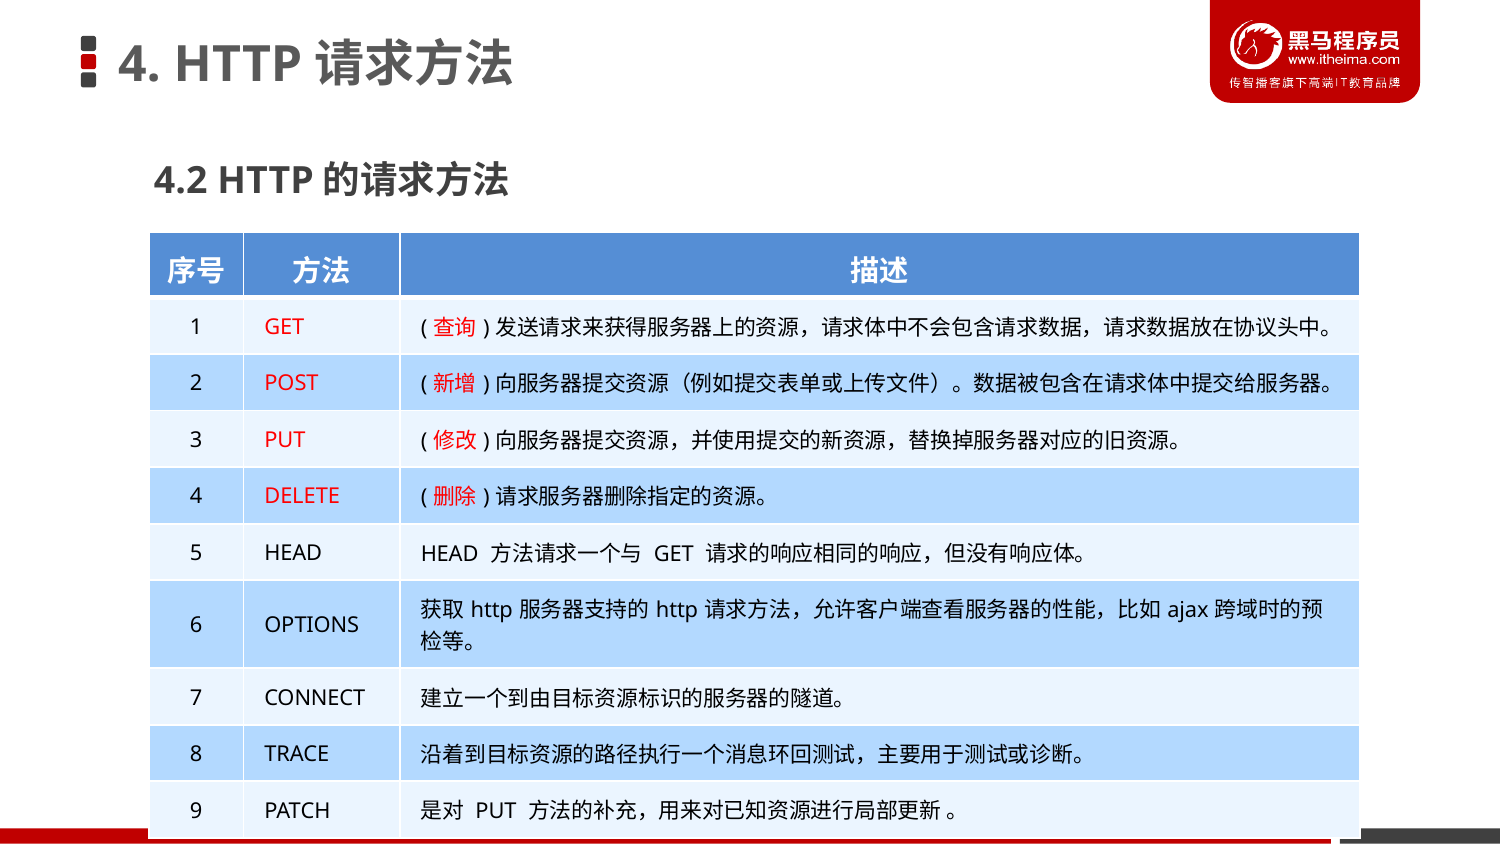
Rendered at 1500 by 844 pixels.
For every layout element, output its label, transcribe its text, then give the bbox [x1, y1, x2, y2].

table_cell 建立一个到由目标资源标识的服务器的隧道。 [401, 669, 1359, 724]
table_cell 获取http服务器支持的http请求方法，允许客户端查看服务器的性能，比如ajax跨域时的预检等。 [401, 581, 1359, 667]
table_cell HEAD 方法请求一个与 GET 请求的响应相同的响应，但没有响应体。 [401, 525, 1359, 579]
table_cell (新增)向服务器提交资源（例如提交表单或上传文件）。数据被包含在请求体中提交给服务器。 [401, 355, 1359, 410]
table_cell 8 [150, 726, 243, 780]
table_cell 1 [150, 300, 243, 353]
table_cell 7 [150, 669, 243, 724]
table_cell DELETE [244, 468, 399, 523]
table_cell 是对 PUT 方法的补充，用来对已知资源进行局部更新 。 [401, 782, 1359, 837]
table_cell TRACE [244, 726, 399, 780]
table_cell 9 [150, 782, 243, 837]
table_cell PATCH [244, 782, 399, 837]
table_cell POST [244, 355, 399, 410]
table_cell 2 [150, 355, 243, 410]
table_cell OPTIONS [244, 581, 399, 667]
table_cell (删除)请求服务器删除指定的资源。 [401, 468, 1359, 523]
table_header 描述 [401, 233, 1359, 295]
table_cell 沿着到目标资源的路径执行一个消息环回测试，主要用于测试或诊断。 [401, 726, 1359, 780]
table_cell 4 [150, 468, 243, 523]
table_cell PUT [244, 411, 399, 466]
list 4.2 HTTP的请求方法 [139, 153, 1209, 243]
table_cell CONNECT [244, 669, 399, 724]
table_header 方法 [244, 233, 399, 295]
table_cell GET [244, 300, 399, 353]
table_cell (修改)向服务器提交资源，并使用提交的新资源，替换掉服务器对应的旧资源。 [401, 411, 1359, 466]
table_cell 3 [150, 411, 243, 466]
table_cell 6 [150, 581, 243, 667]
table_header 序号 [150, 233, 243, 295]
table_cell 5 [150, 525, 243, 579]
table_cell HEAD [244, 525, 399, 579]
table_cell (查询)发送请求来获得服务器上的资源，请求体中不会包含请求数据，请求数据放在协议头中。 [401, 300, 1359, 353]
picture [1211, 11, 1419, 97]
title 4. HTTP请求方法 [103, 0, 1209, 130]
